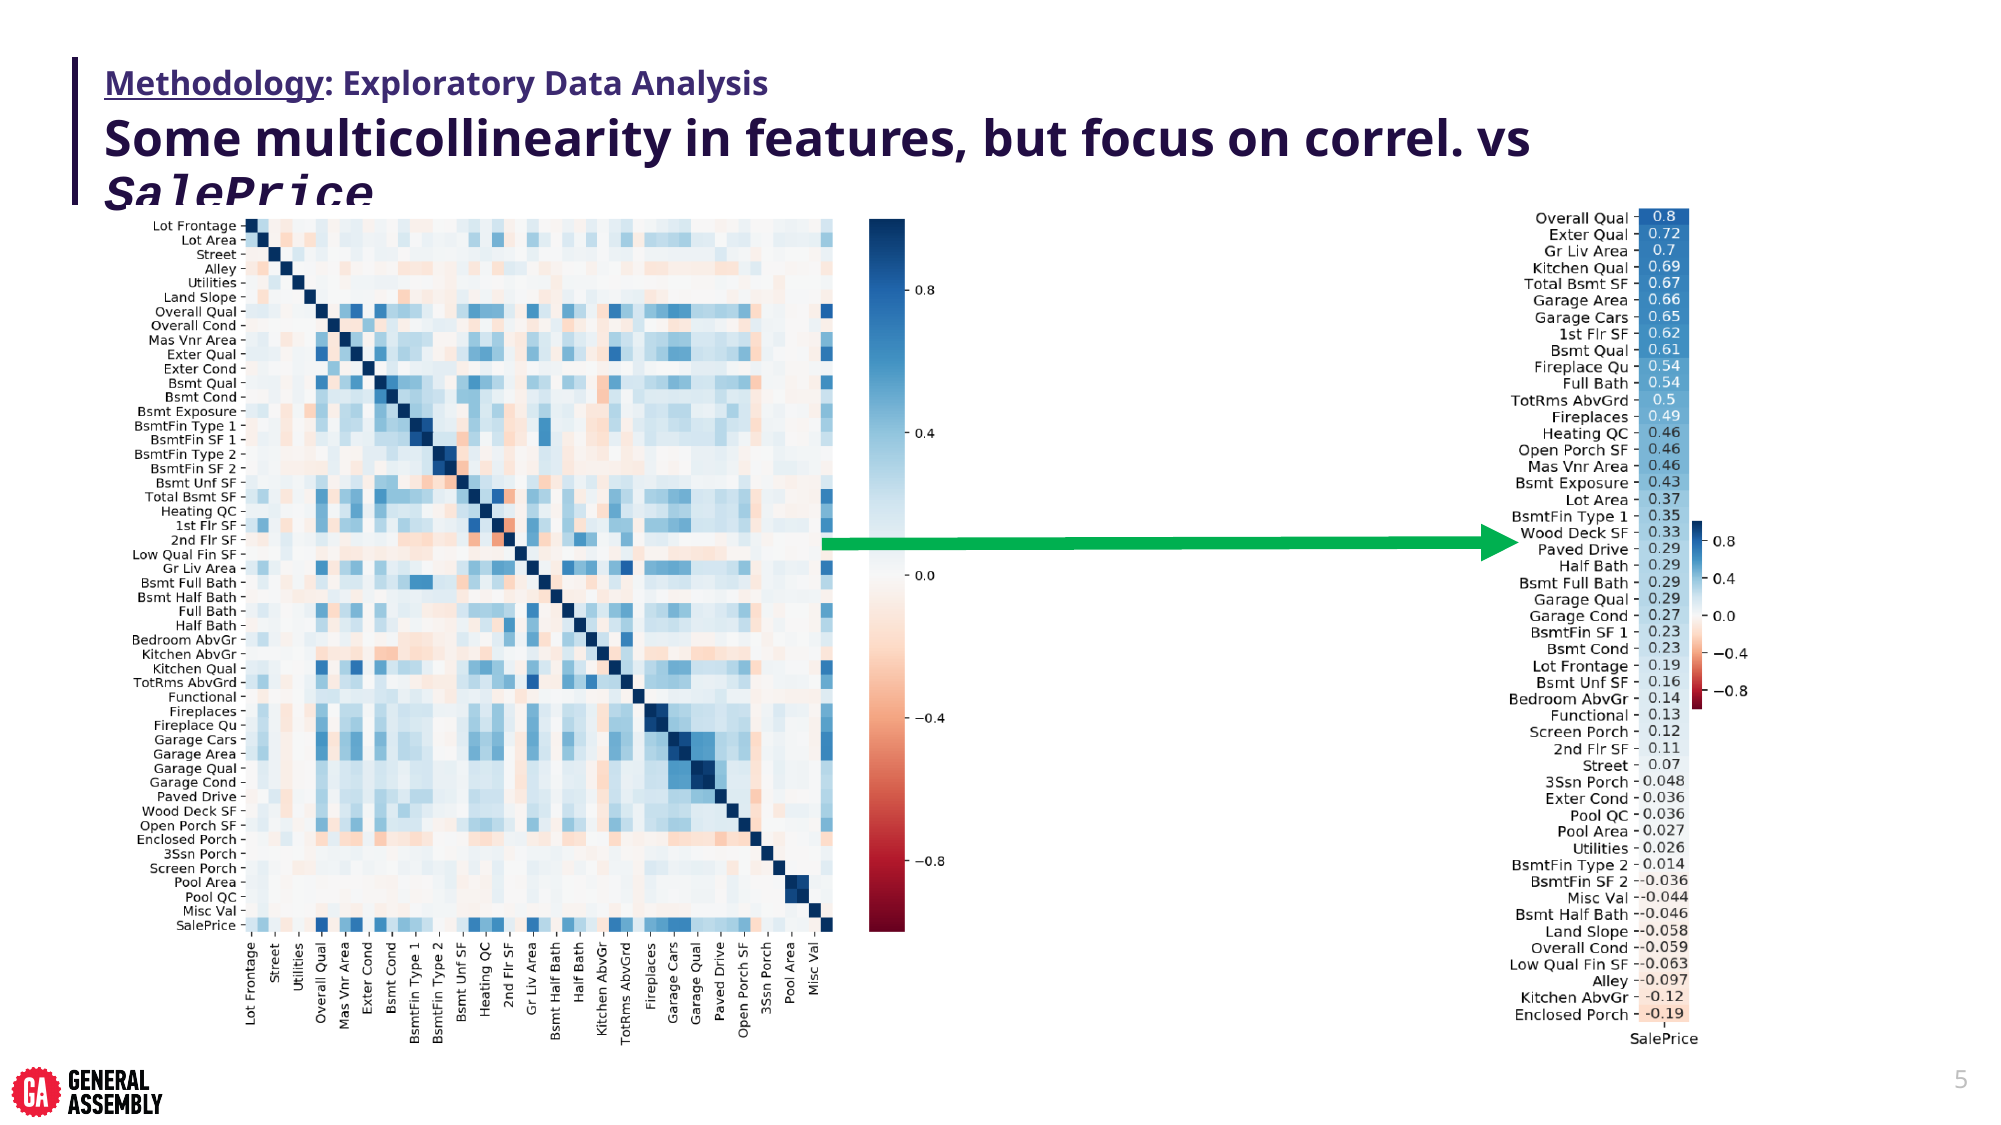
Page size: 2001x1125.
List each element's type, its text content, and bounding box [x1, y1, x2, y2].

picture [9, 1051, 165, 1125]
list Some multicollinearity in features, but focus on correl. vs SalePrice [89, 129, 1815, 206]
slide_number 5 [1908, 1051, 1984, 1109]
title Methodology: Exploratory Data Analysis [89, 58, 1815, 124]
picture [126, 205, 953, 1046]
picture [1504, 205, 1753, 1052]
